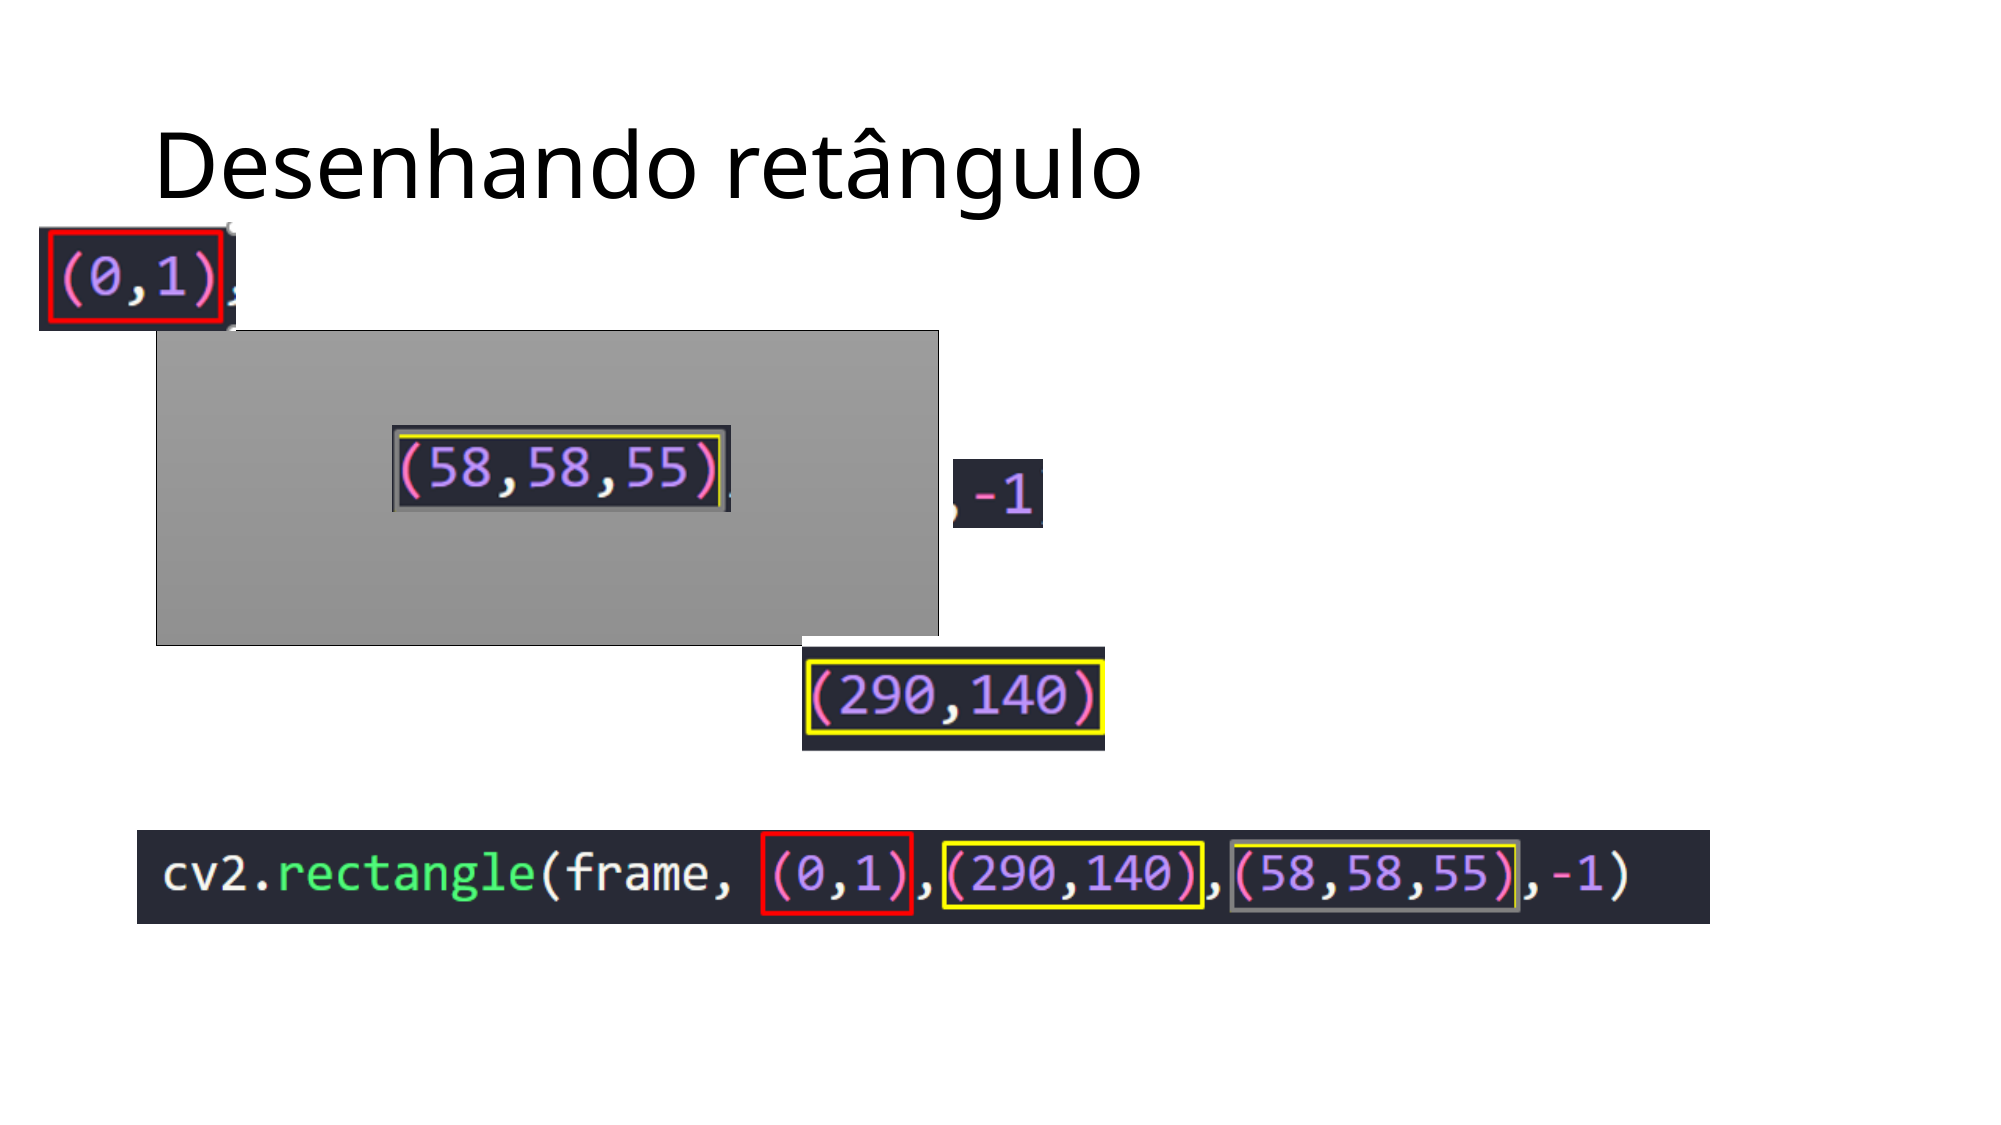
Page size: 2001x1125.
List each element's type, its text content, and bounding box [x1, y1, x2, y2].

picture [953, 459, 1043, 528]
picture [137, 830, 1710, 924]
text_box [156, 330, 939, 646]
picture [802, 636, 1105, 759]
picture [39, 222, 236, 331]
title Desenhando retângulo [137, 59, 1863, 278]
picture [392, 425, 731, 512]
